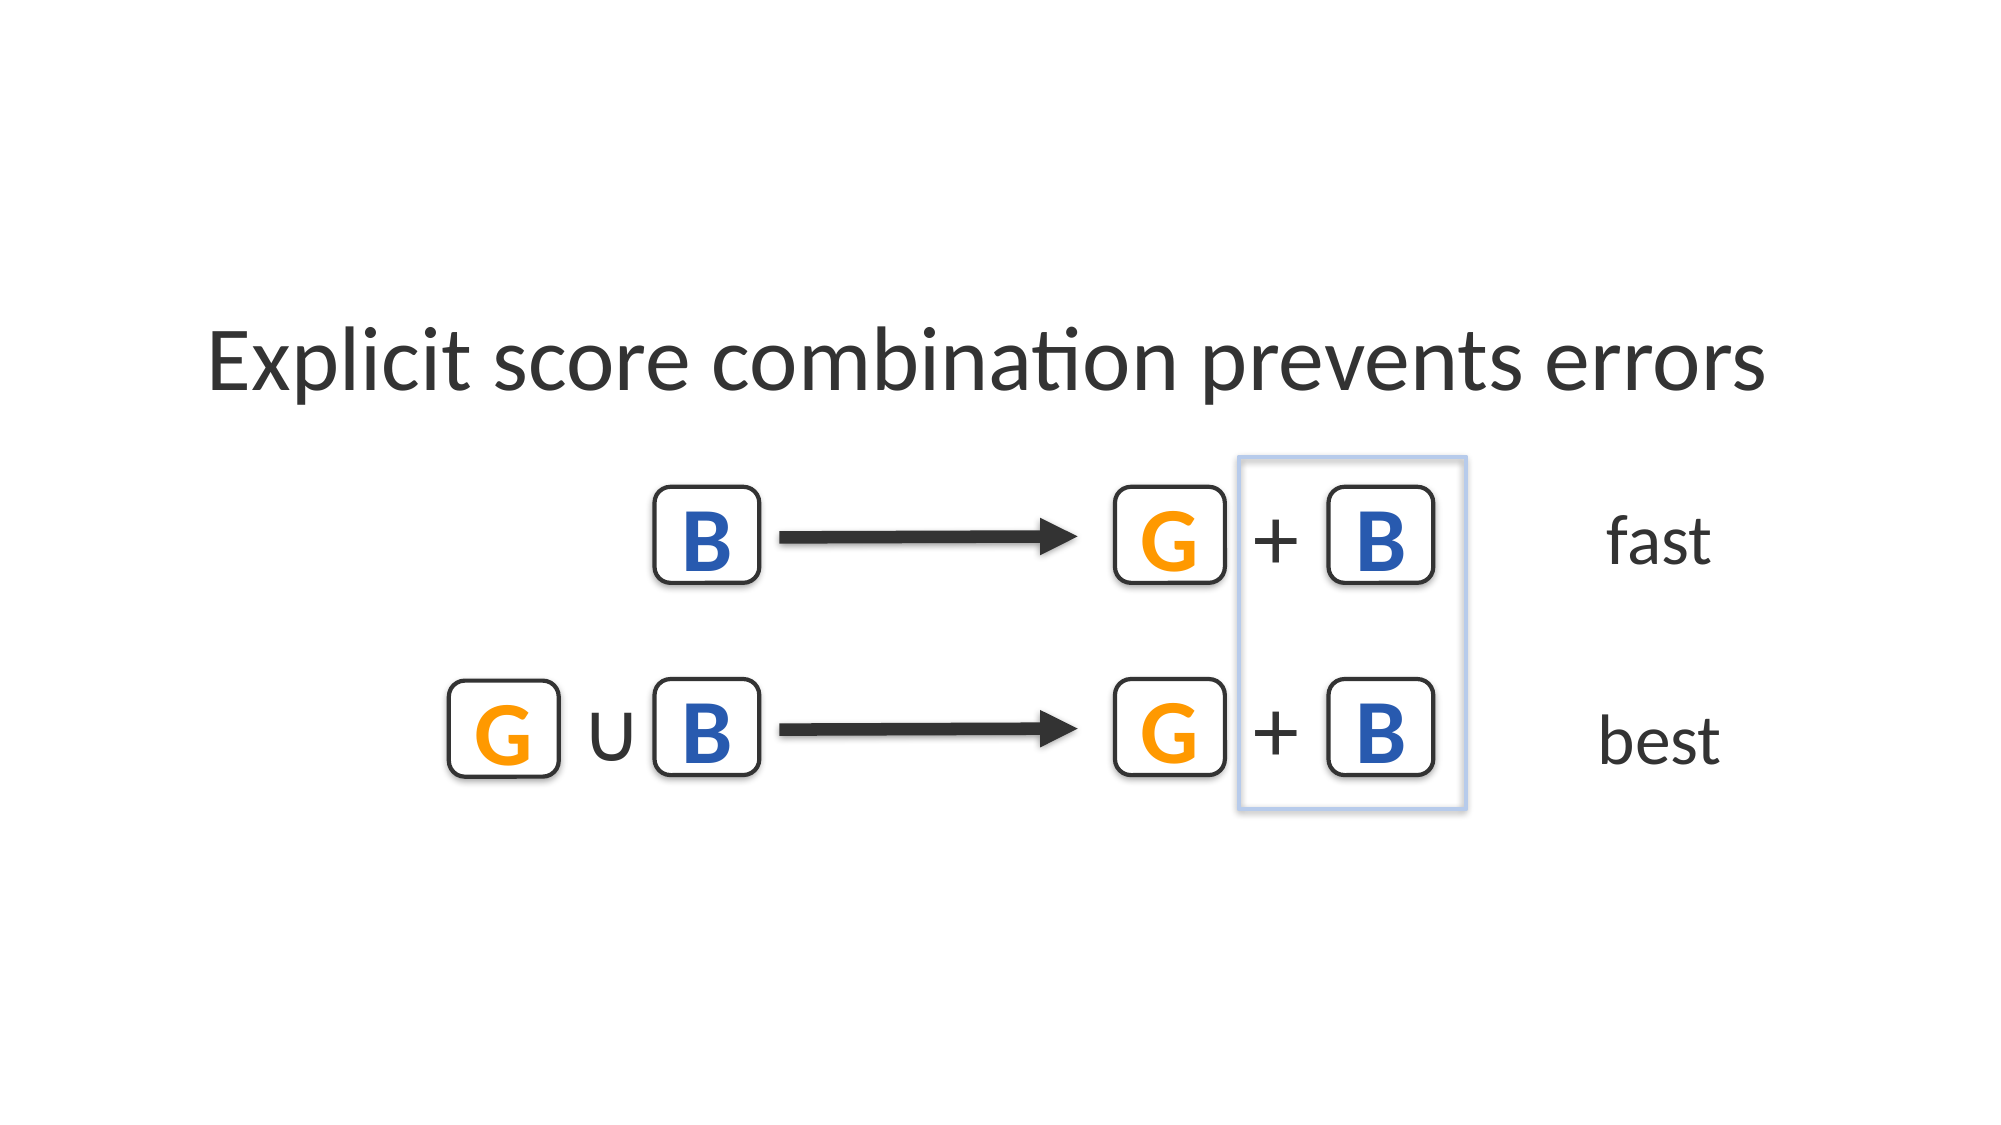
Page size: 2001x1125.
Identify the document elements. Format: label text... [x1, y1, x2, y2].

text_box B [653, 678, 761, 776]
text_box G [448, 679, 560, 778]
text_box ∪ [566, 670, 626, 786]
text_box best [1556, 685, 1763, 787]
text_box fast [1556, 485, 1763, 588]
text_box [1238, 456, 1467, 810]
text_box G [1114, 678, 1226, 776]
text_box G [1114, 486, 1226, 584]
text_box B [653, 486, 761, 584]
title Explicit score combination prevents errors [70, 271, 1907, 437]
